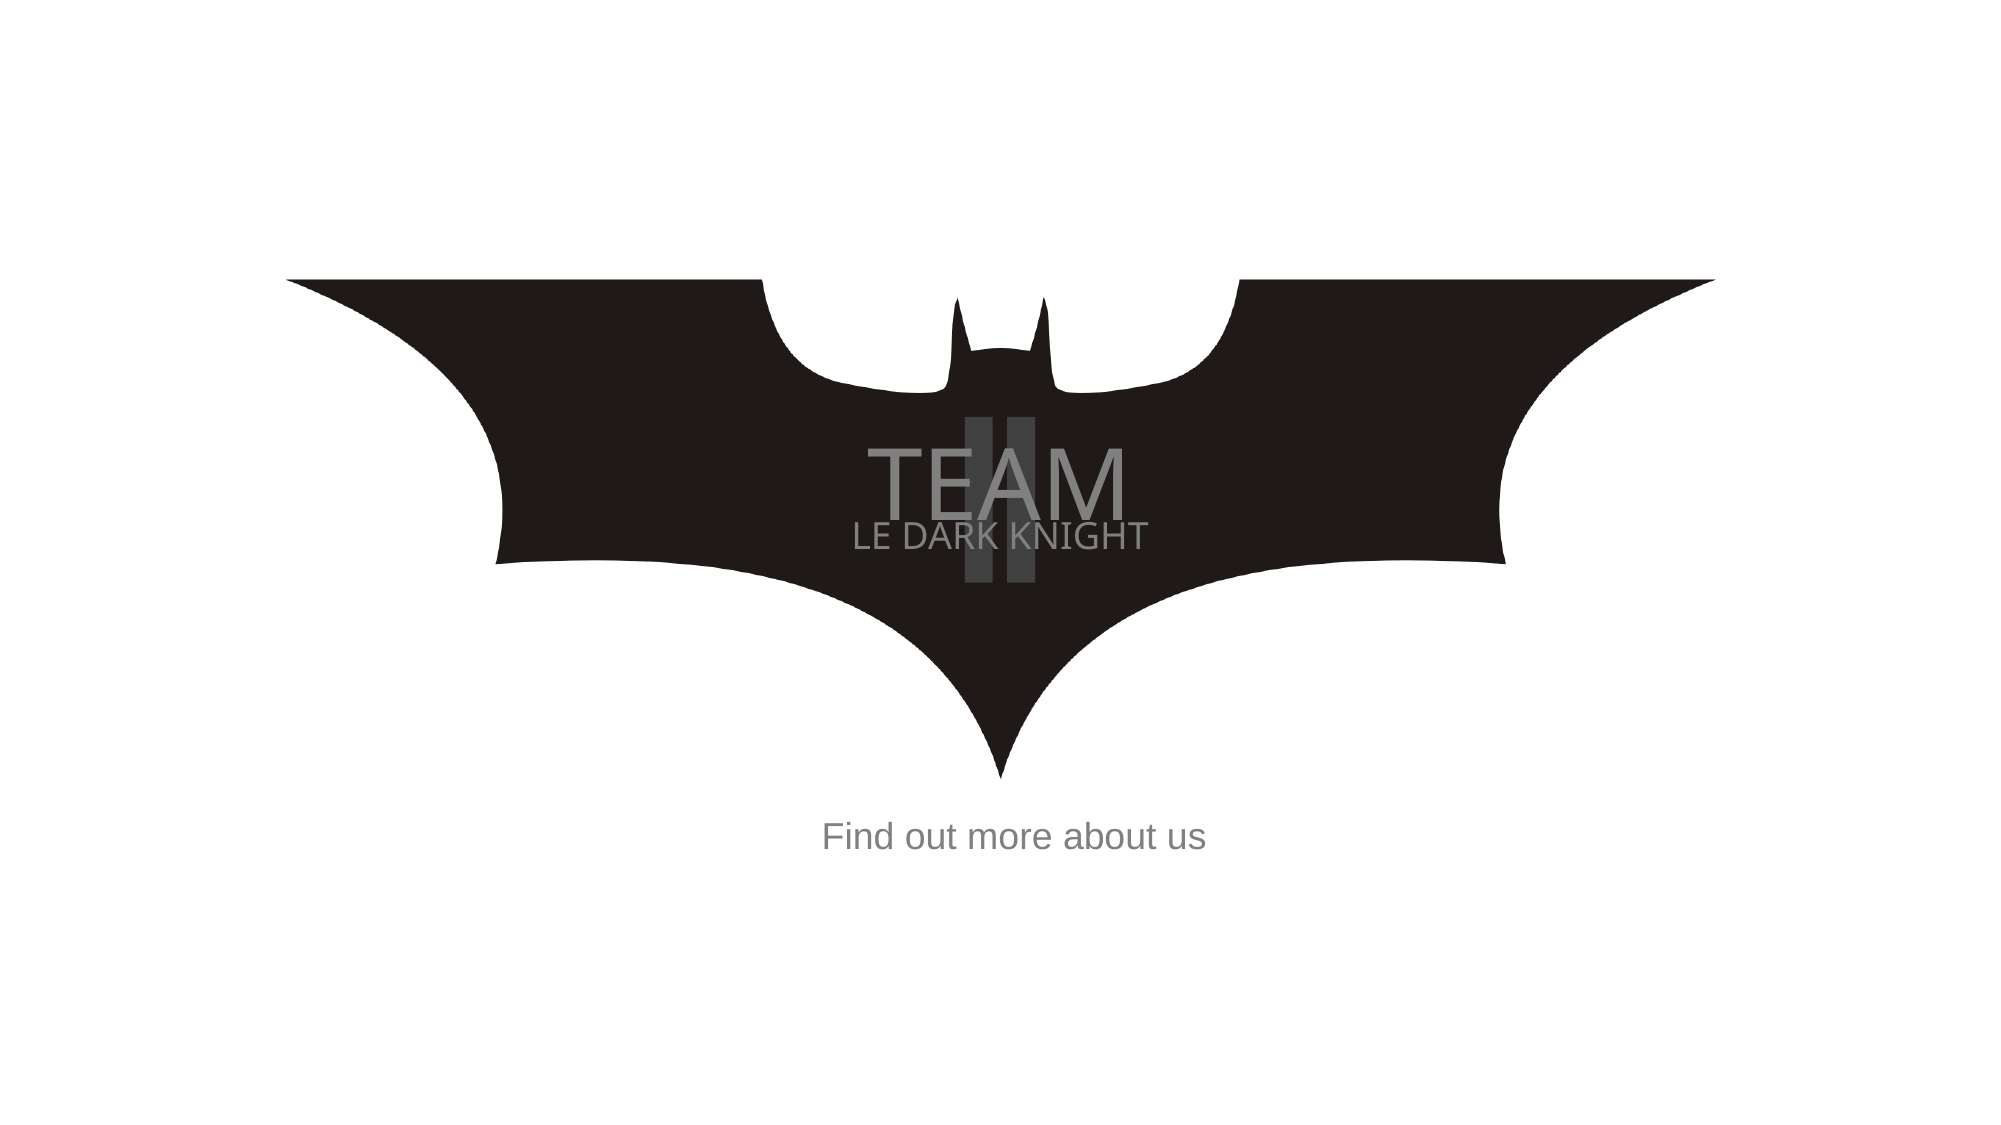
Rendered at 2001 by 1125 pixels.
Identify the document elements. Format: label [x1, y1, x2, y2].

text_box [270, 259, 1730, 866]
